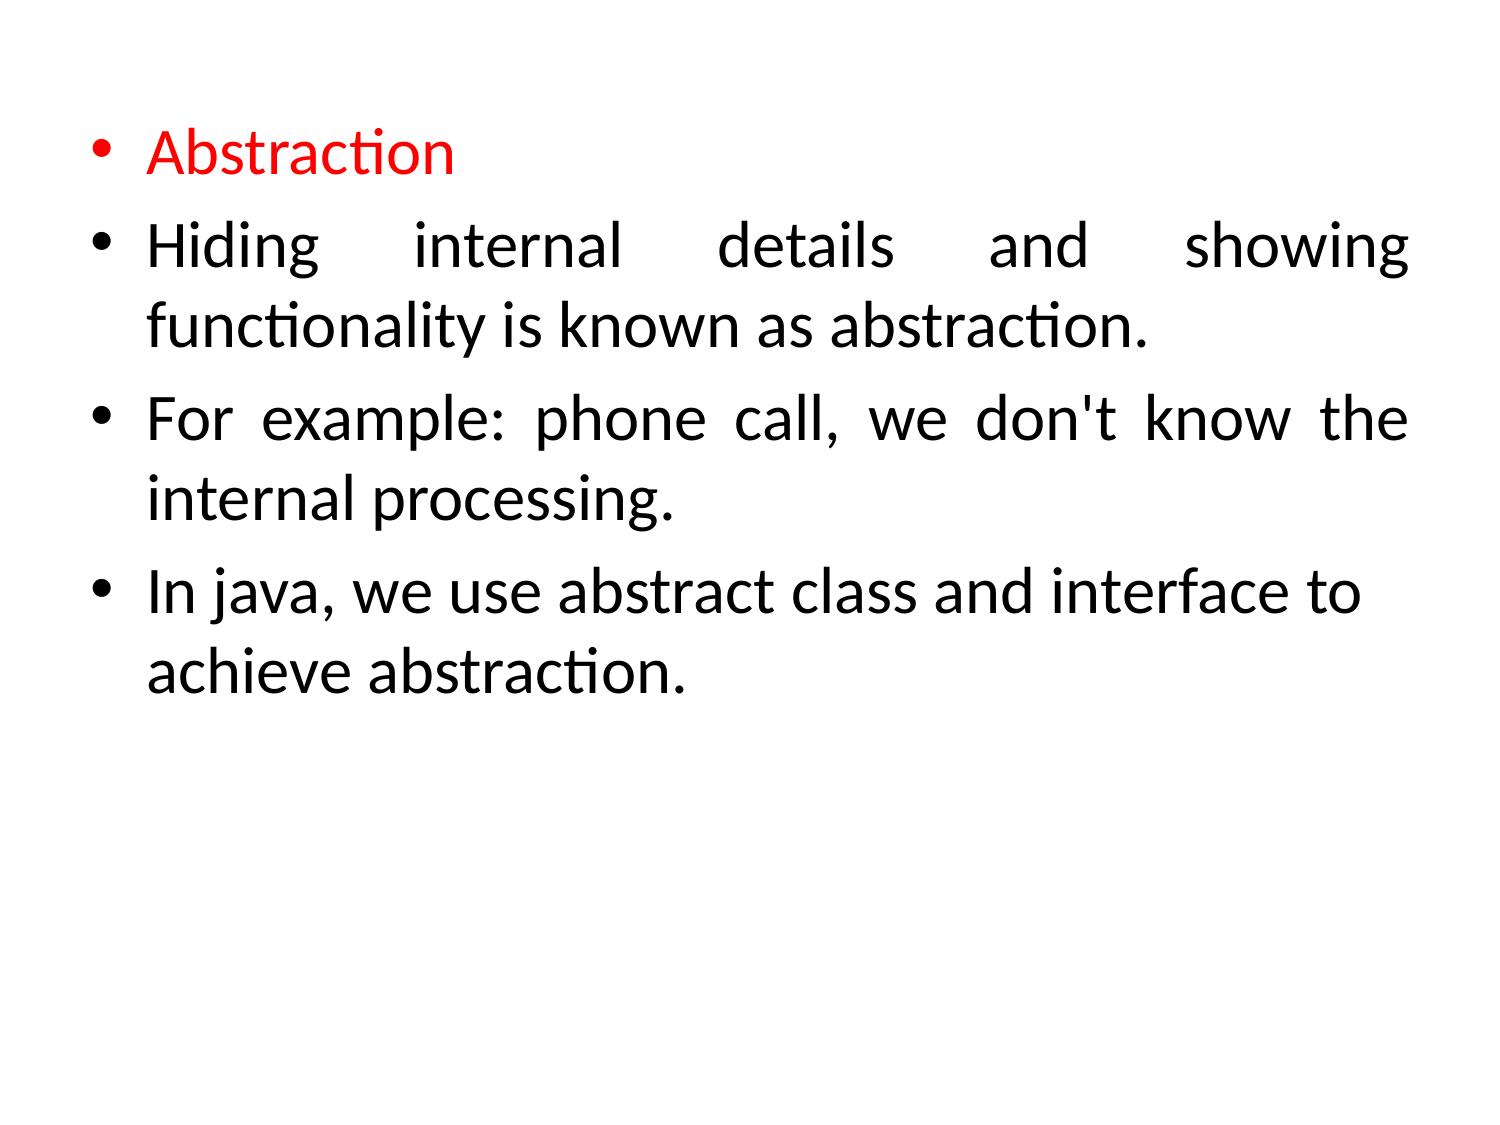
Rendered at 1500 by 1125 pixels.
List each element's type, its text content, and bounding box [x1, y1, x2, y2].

list Abstraction Hiding internal details and showing functionality is known as abstraction. For example: phone call, we don't know the internal processing. In java, we use abstract class and interface to achieve abstraction. [75, 99, 1425, 1005]
